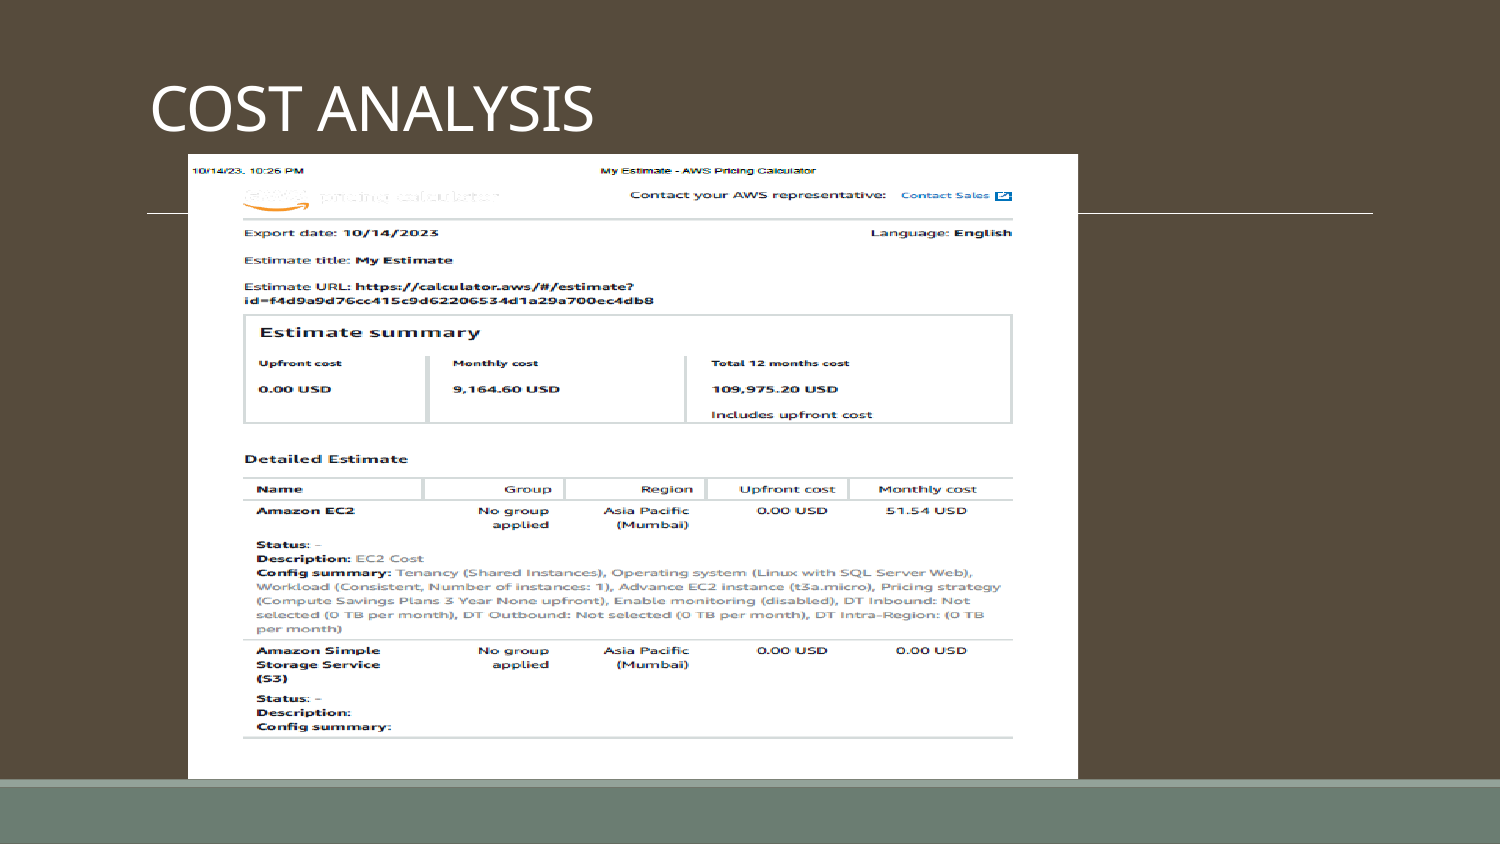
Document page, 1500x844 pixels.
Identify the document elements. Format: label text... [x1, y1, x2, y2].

picture [187, 153, 1079, 779]
title COST ANALYSIS [134, 65, 1366, 222]
